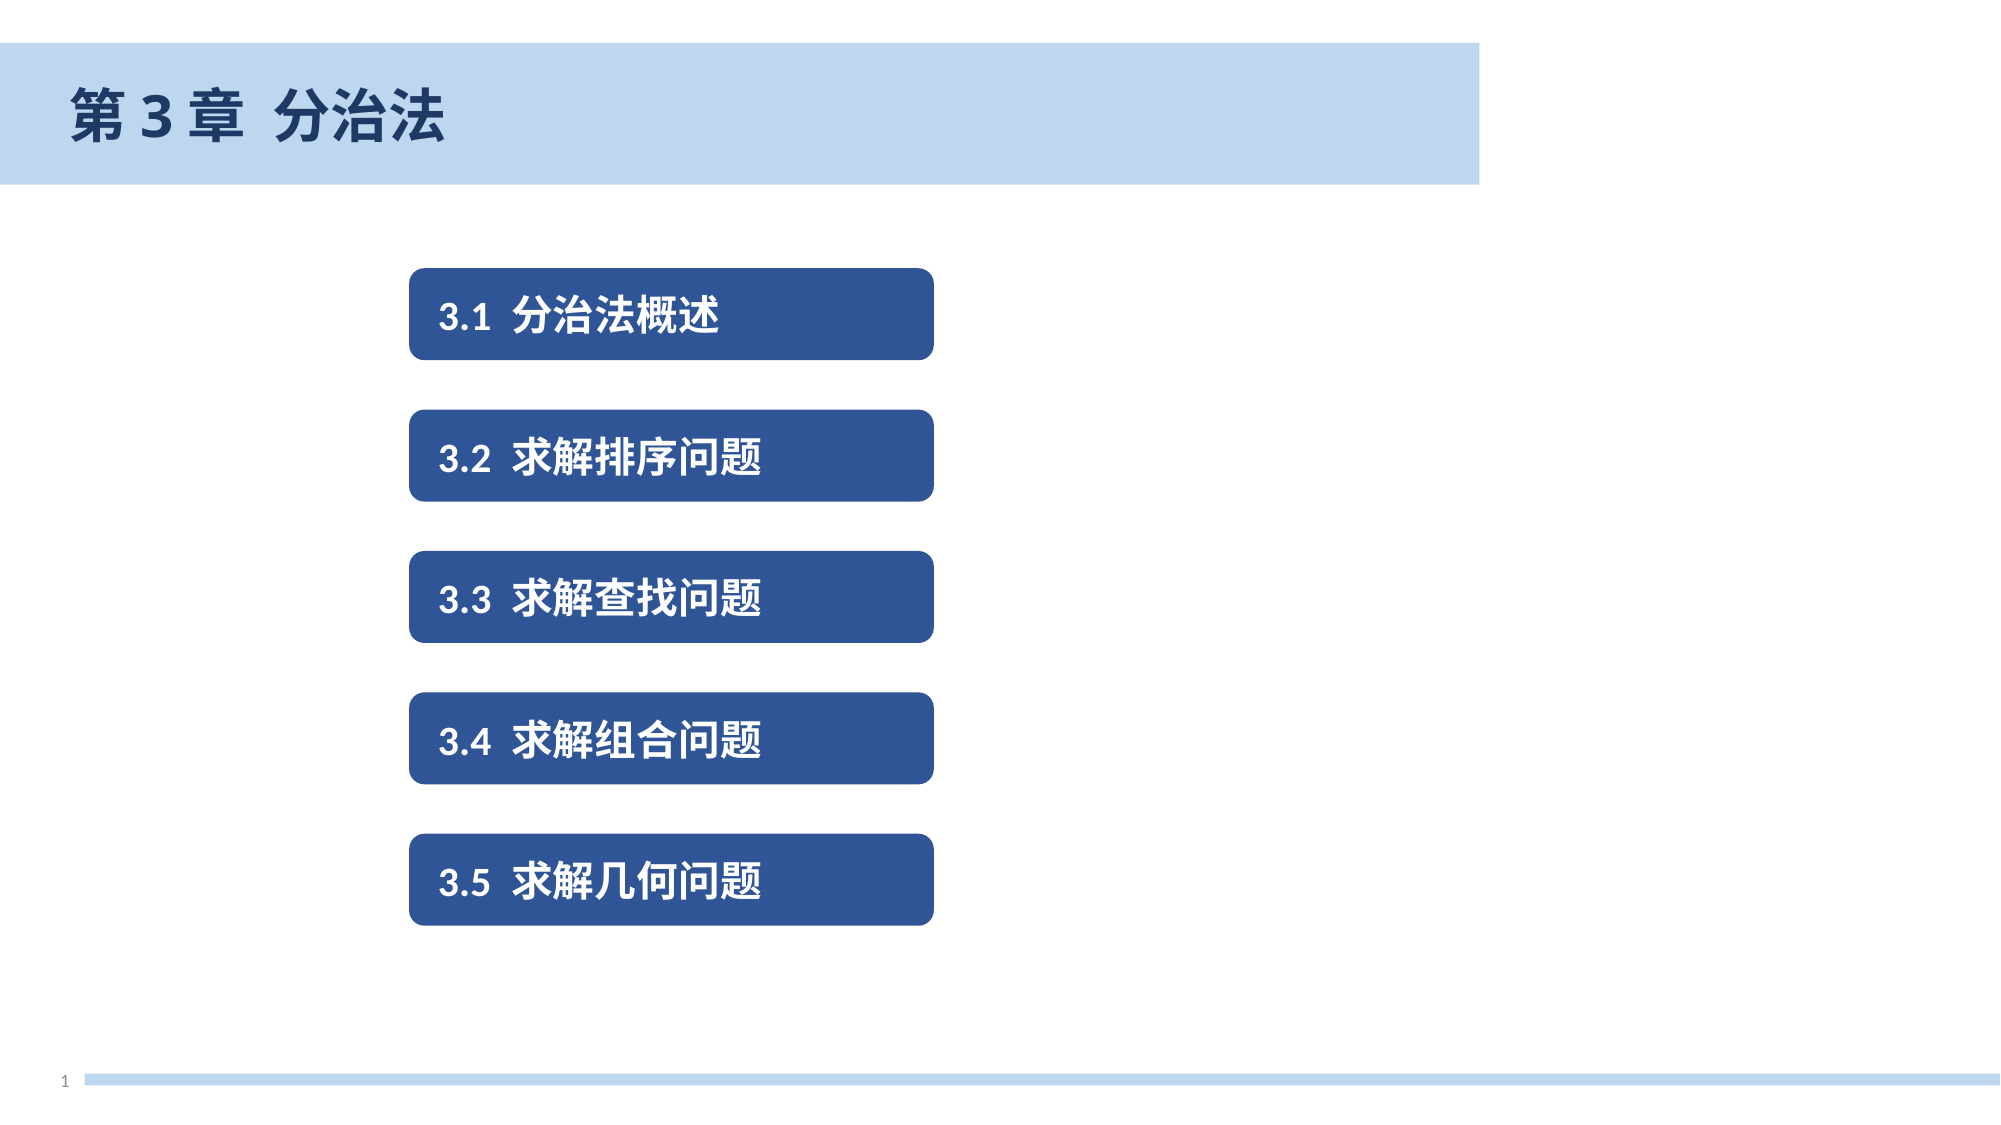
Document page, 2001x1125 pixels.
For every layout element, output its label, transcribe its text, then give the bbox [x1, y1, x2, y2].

list 第3章 分治法 [0, 42, 1480, 185]
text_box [371, 256, 1122, 971]
slide_number 1 [0, 1049, 85, 1110]
